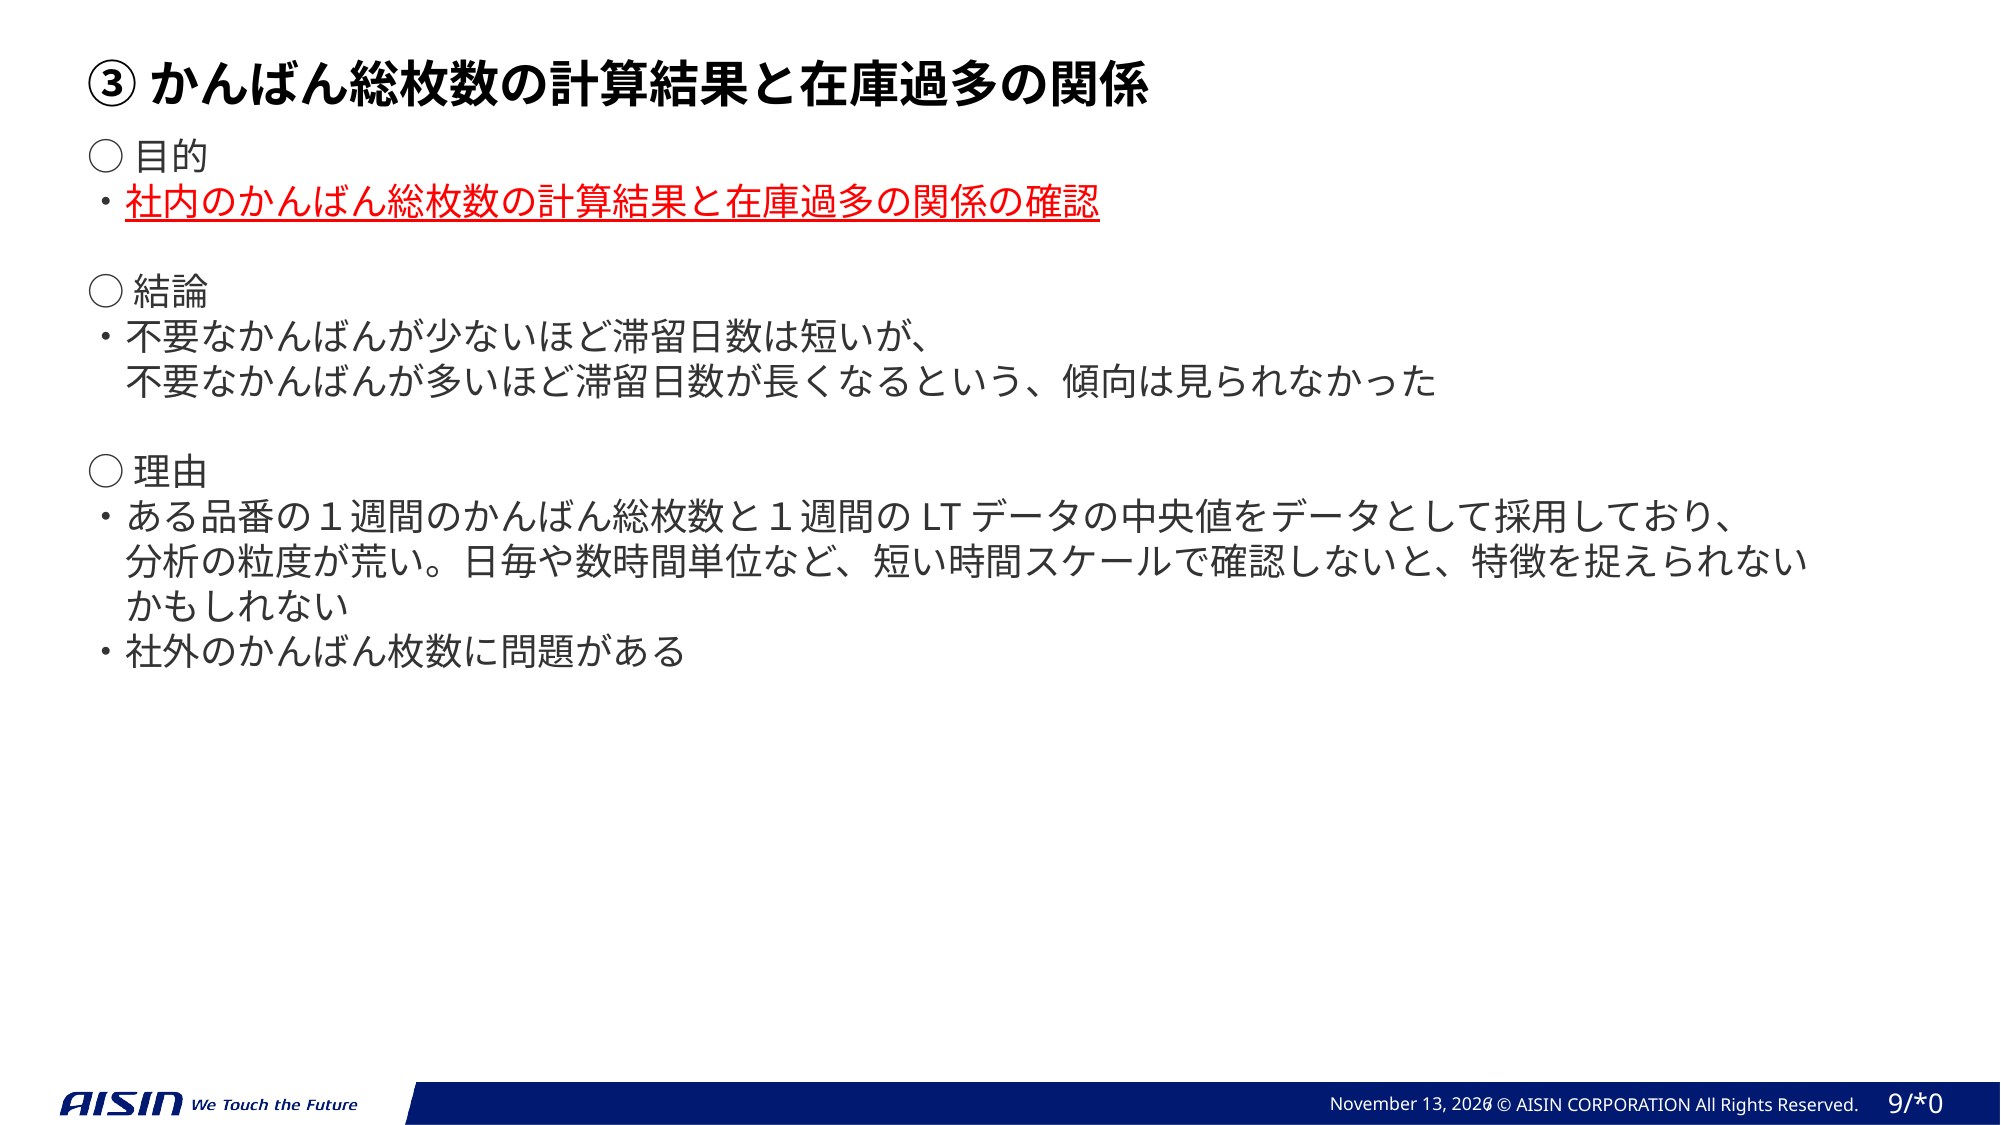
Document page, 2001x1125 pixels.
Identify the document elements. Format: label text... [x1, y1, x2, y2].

list ○目的 ・社内のかんばん総枚数の計算結果と在庫過多の関係の確認 ○結論 ・不要なかんばんが少ないほど滞留日数は短いが、 不要なかんばんが多いほど滞留日数が長くなるという、傾向は見られなかった ○理由 ・ある品番の１週間のかんばん総枚数と１週間のLTデータの中央値をデータとして採用しており、 分析の粒度が荒い。日毎や数時間単位など、短い時間スケールで確認しないと、特徴を捉えられない かもしれない ・社外のかんばん枚数に問題がある [72, 125, 1934, 1051]
picture [0, 1082, 2000, 1125]
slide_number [1142, 1093, 1508, 1116]
list ③かんばん総枚数の計算結果と在庫過多の関係 [72, 44, 1934, 103]
